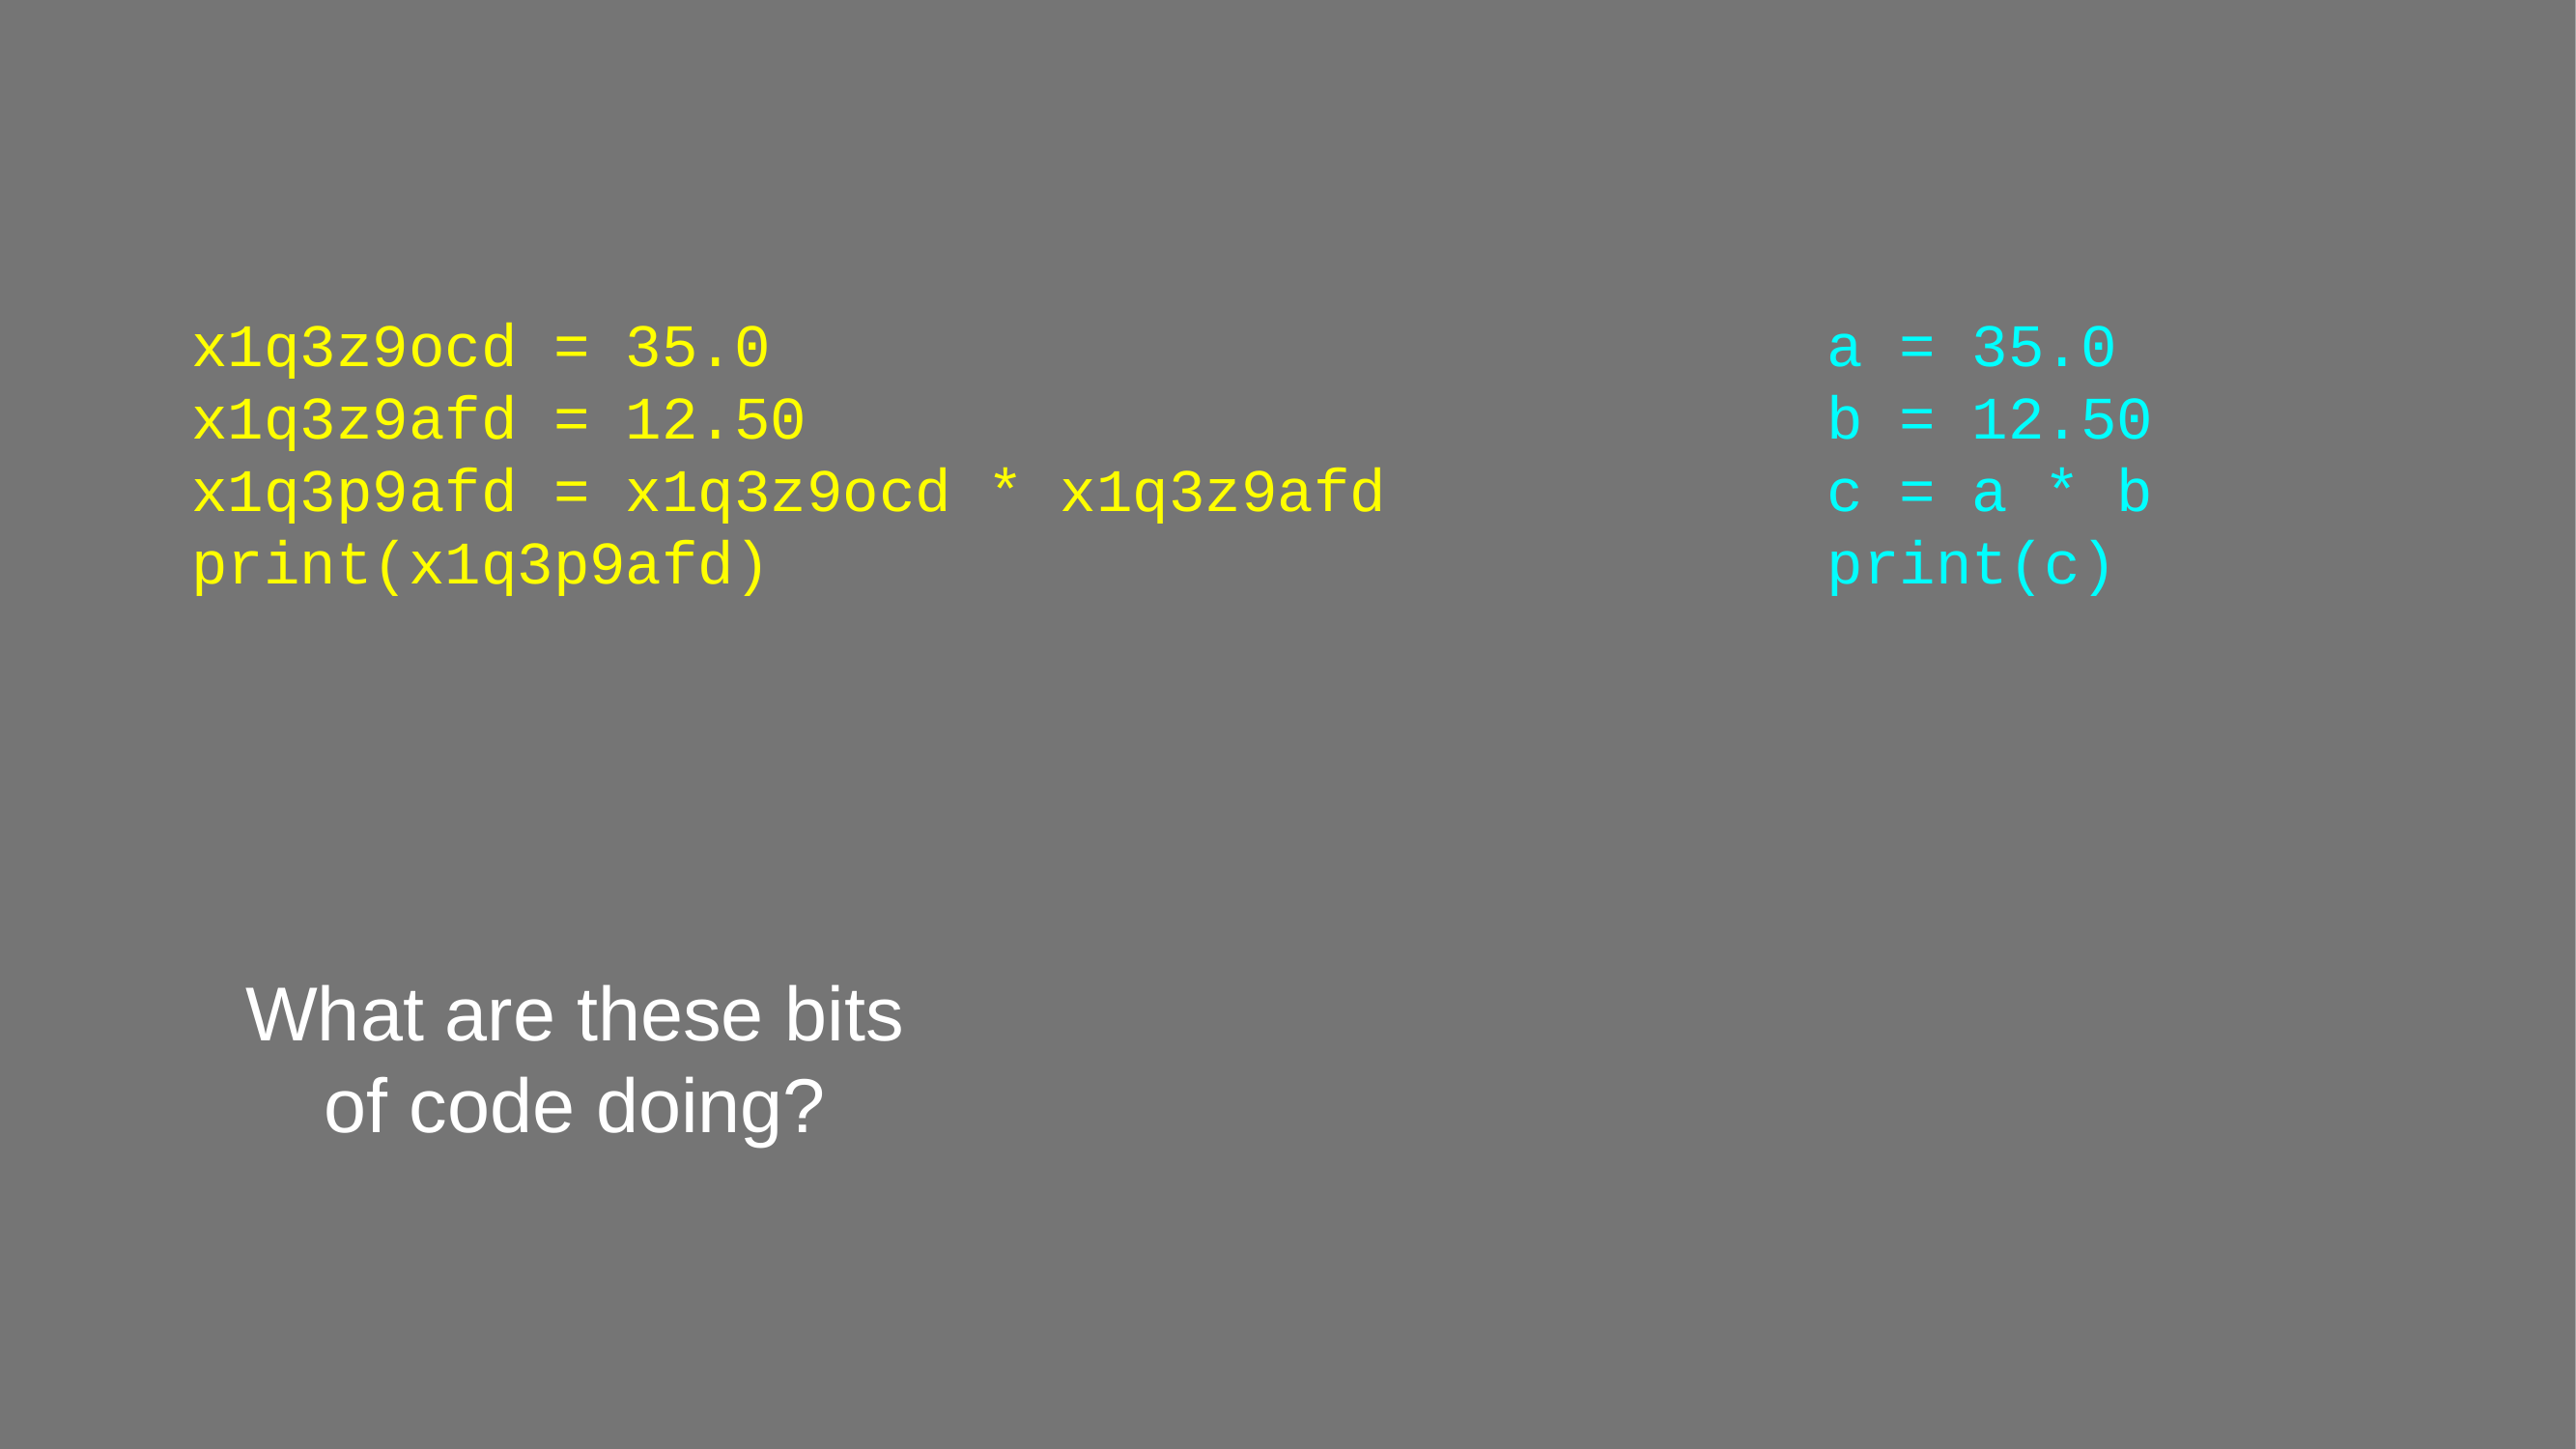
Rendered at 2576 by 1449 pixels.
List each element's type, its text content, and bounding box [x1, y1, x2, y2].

text_box x1q3z9ocd = 35.0 x1q3z9afd = 12.50 x1q3p9afd = x1q3z9ocd * x1q3z9afd print(x1q3p9afd) [191, 266, 1514, 637]
text_box a = 35.0 b = 12.50 c = a * b print(c) [1826, 266, 2162, 637]
text_box What are these bits of code doing? [243, 959, 907, 1153]
